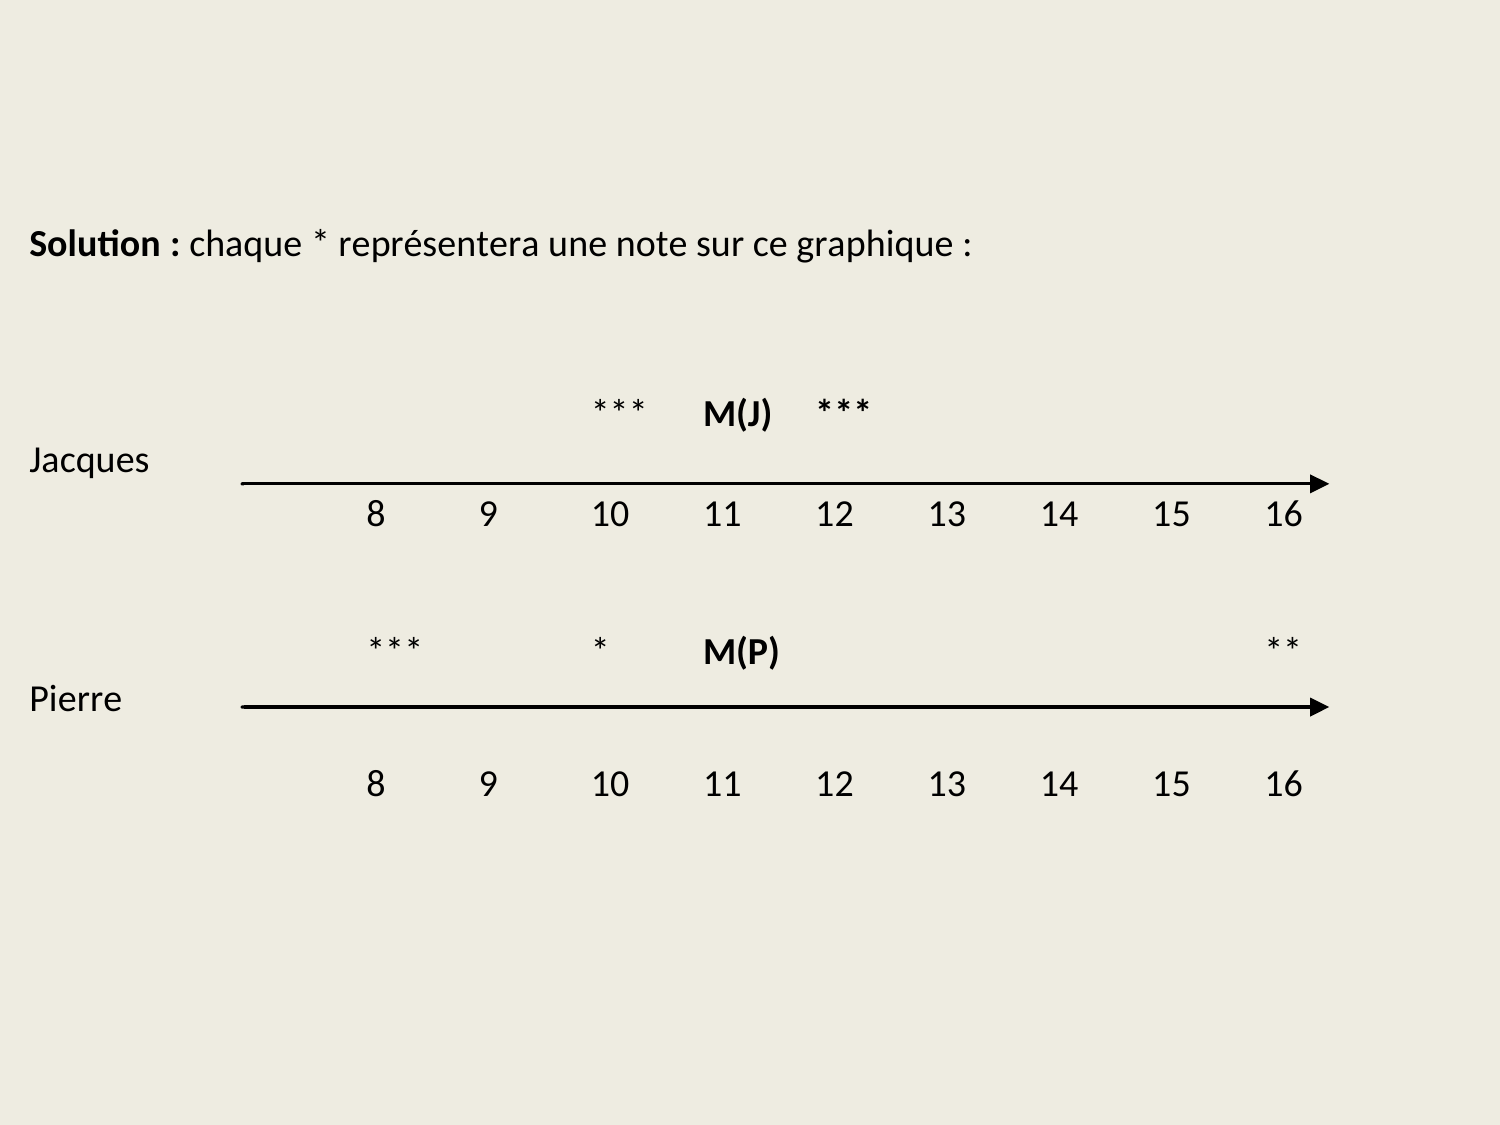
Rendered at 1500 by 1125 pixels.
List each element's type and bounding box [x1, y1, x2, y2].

picture [29, 219, 1467, 846]
